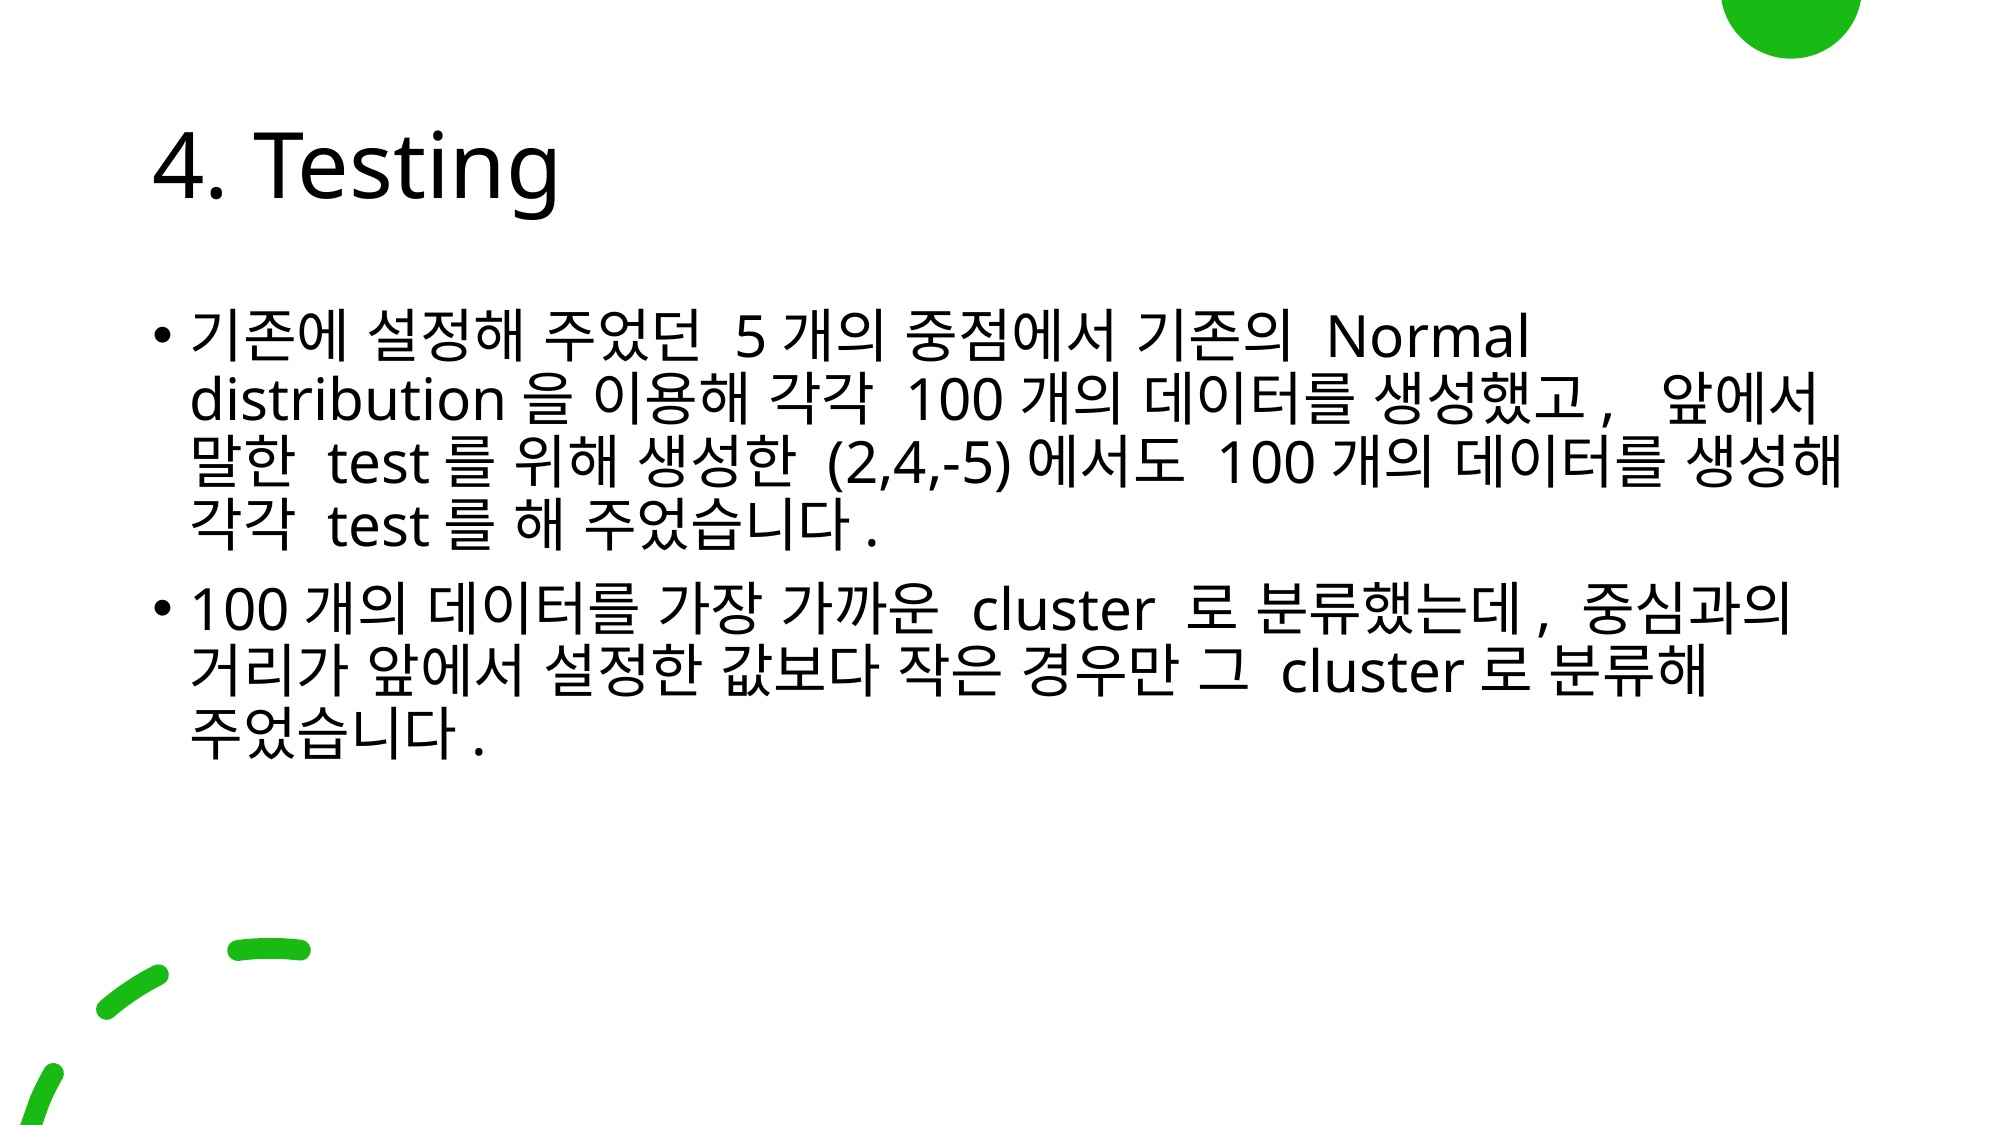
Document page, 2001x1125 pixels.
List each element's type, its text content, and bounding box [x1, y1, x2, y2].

list 기존에 설정해 주었던 5개의 중점에서 기존의 Normal distribution을 이용해 각각 100개의 데이터를 생성했고, 앞에서 말한 test를 위해 생성한 (2,4,-5)에서도 100개의 데이터를 생성해 각각 test를 해 주었습니다. 100개의 데이터를 가장 가까운 cluster 로 분류했는데, 중심과의 거리가 앞에서 설정한 값보다 작은 경우만 그 cluster로 분류해 주었습니다. [137, 299, 1863, 933]
title 4. Testing [137, 59, 1863, 278]
